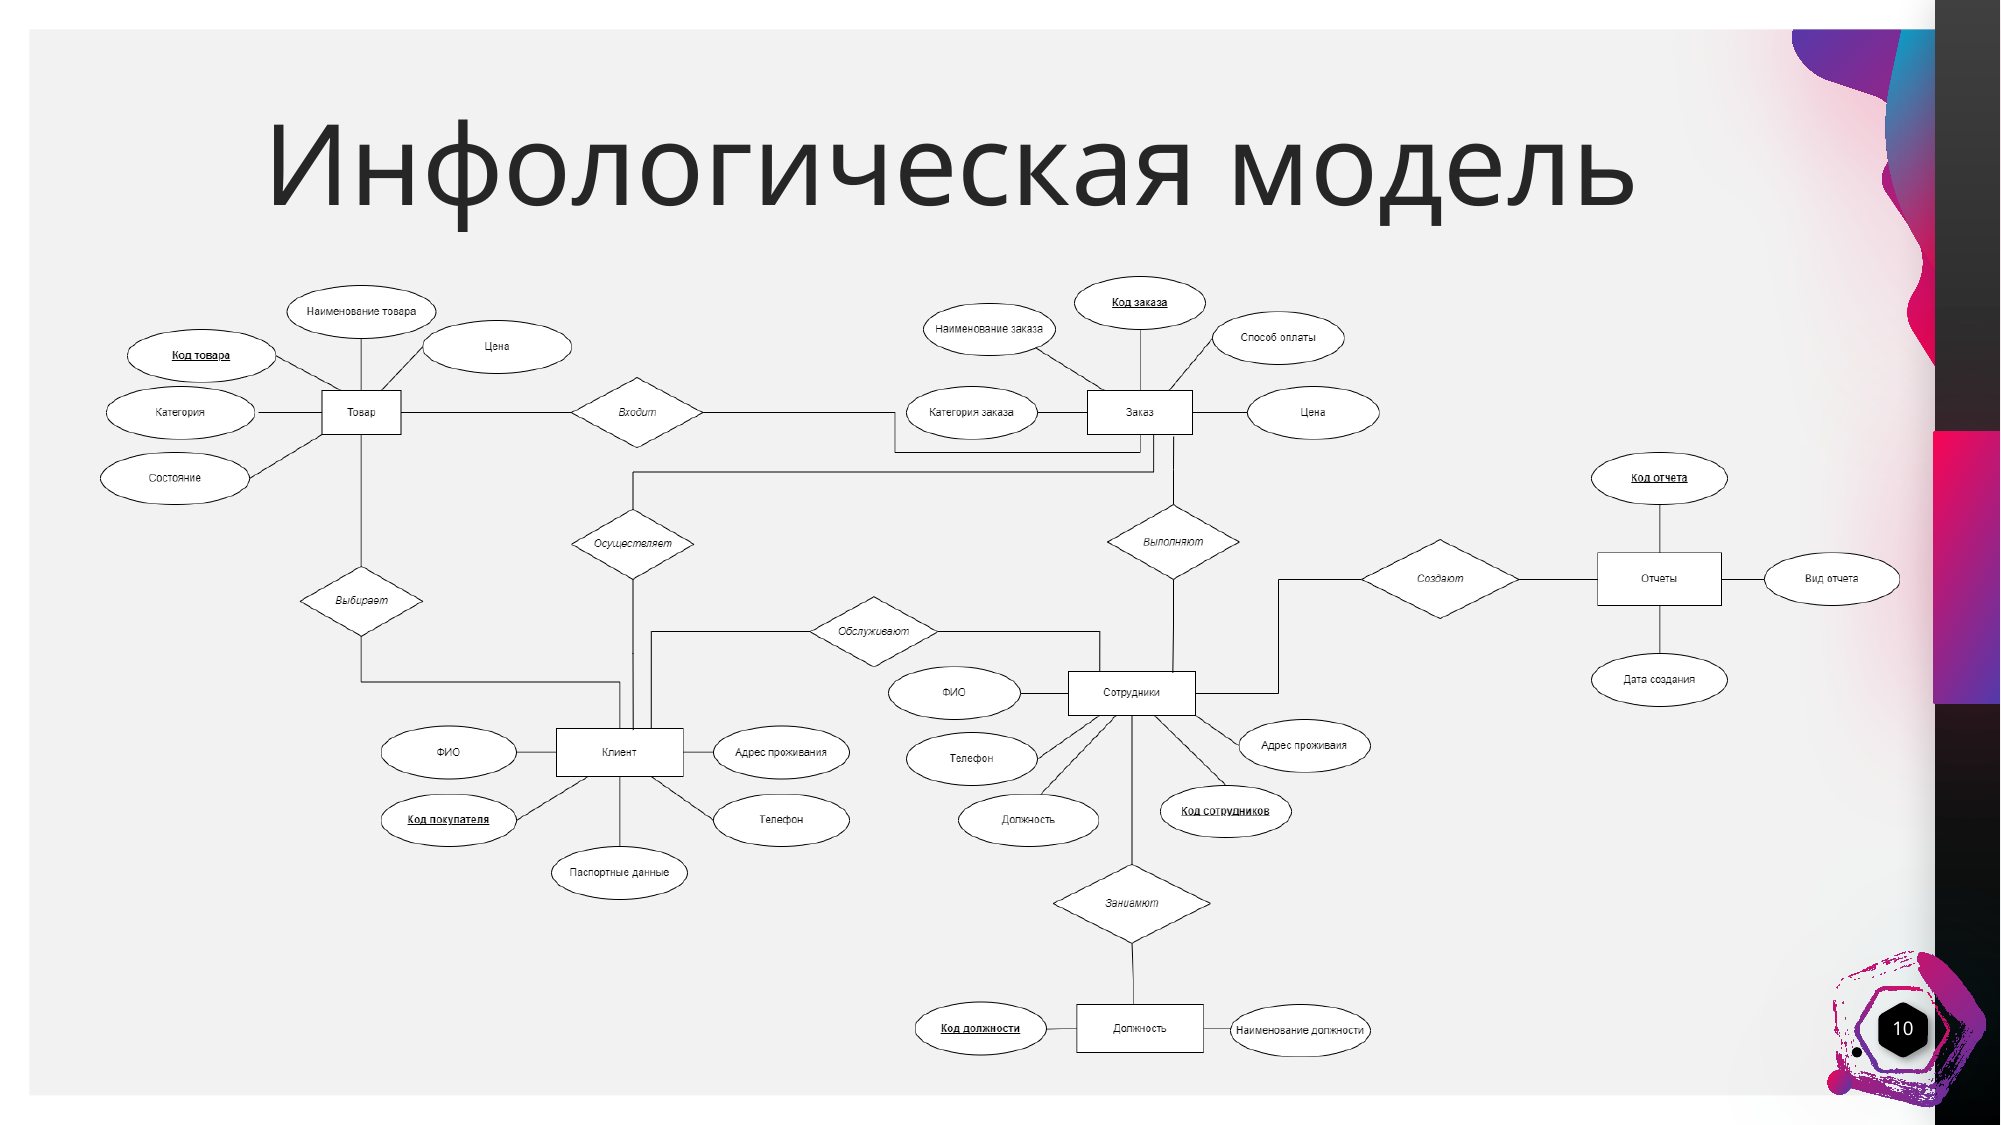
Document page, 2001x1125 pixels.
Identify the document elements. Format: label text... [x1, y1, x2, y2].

picture [100, 276, 1900, 1057]
title Инфологическая модель [122, 107, 1781, 228]
text_box [1933, 431, 2000, 704]
slide_number 10 [1900, 1001, 1934, 1057]
